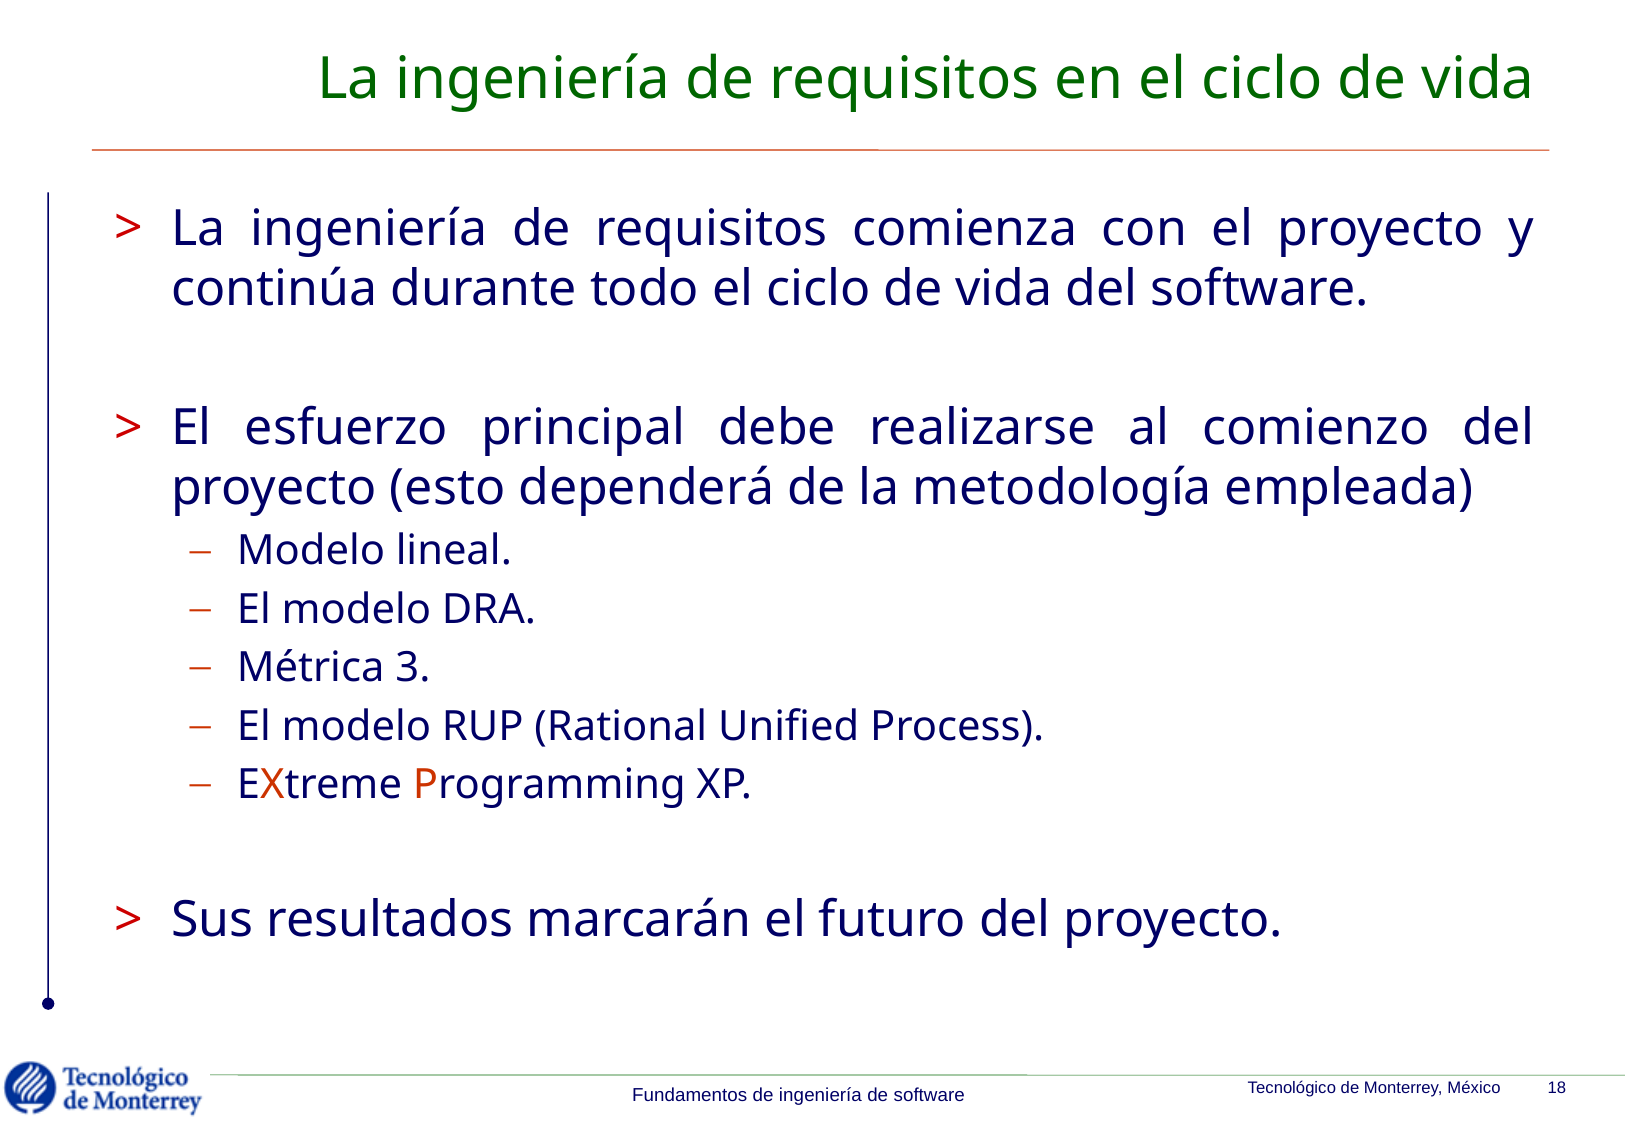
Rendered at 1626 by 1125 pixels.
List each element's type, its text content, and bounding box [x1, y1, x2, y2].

picture [0, 1060, 210, 1123]
list La ingeniería de requisitos comienza con el proyecto y continúa durante todo el ciclo de vida del software. El esfuerzo principal debe realizarse al comienzo del proyecto (esto dependerá de la metodología empleada) Modelo lineal. El modelo DRA. Métrica 3. El modelo RUP (Rational Unified Process). EXtreme Programming XP. Sus resultados marcarán el futuro del proyecto. [99, 187, 1550, 1050]
title La ingeniería de requisitos en el ciclo de vida [99, 12, 1550, 138]
